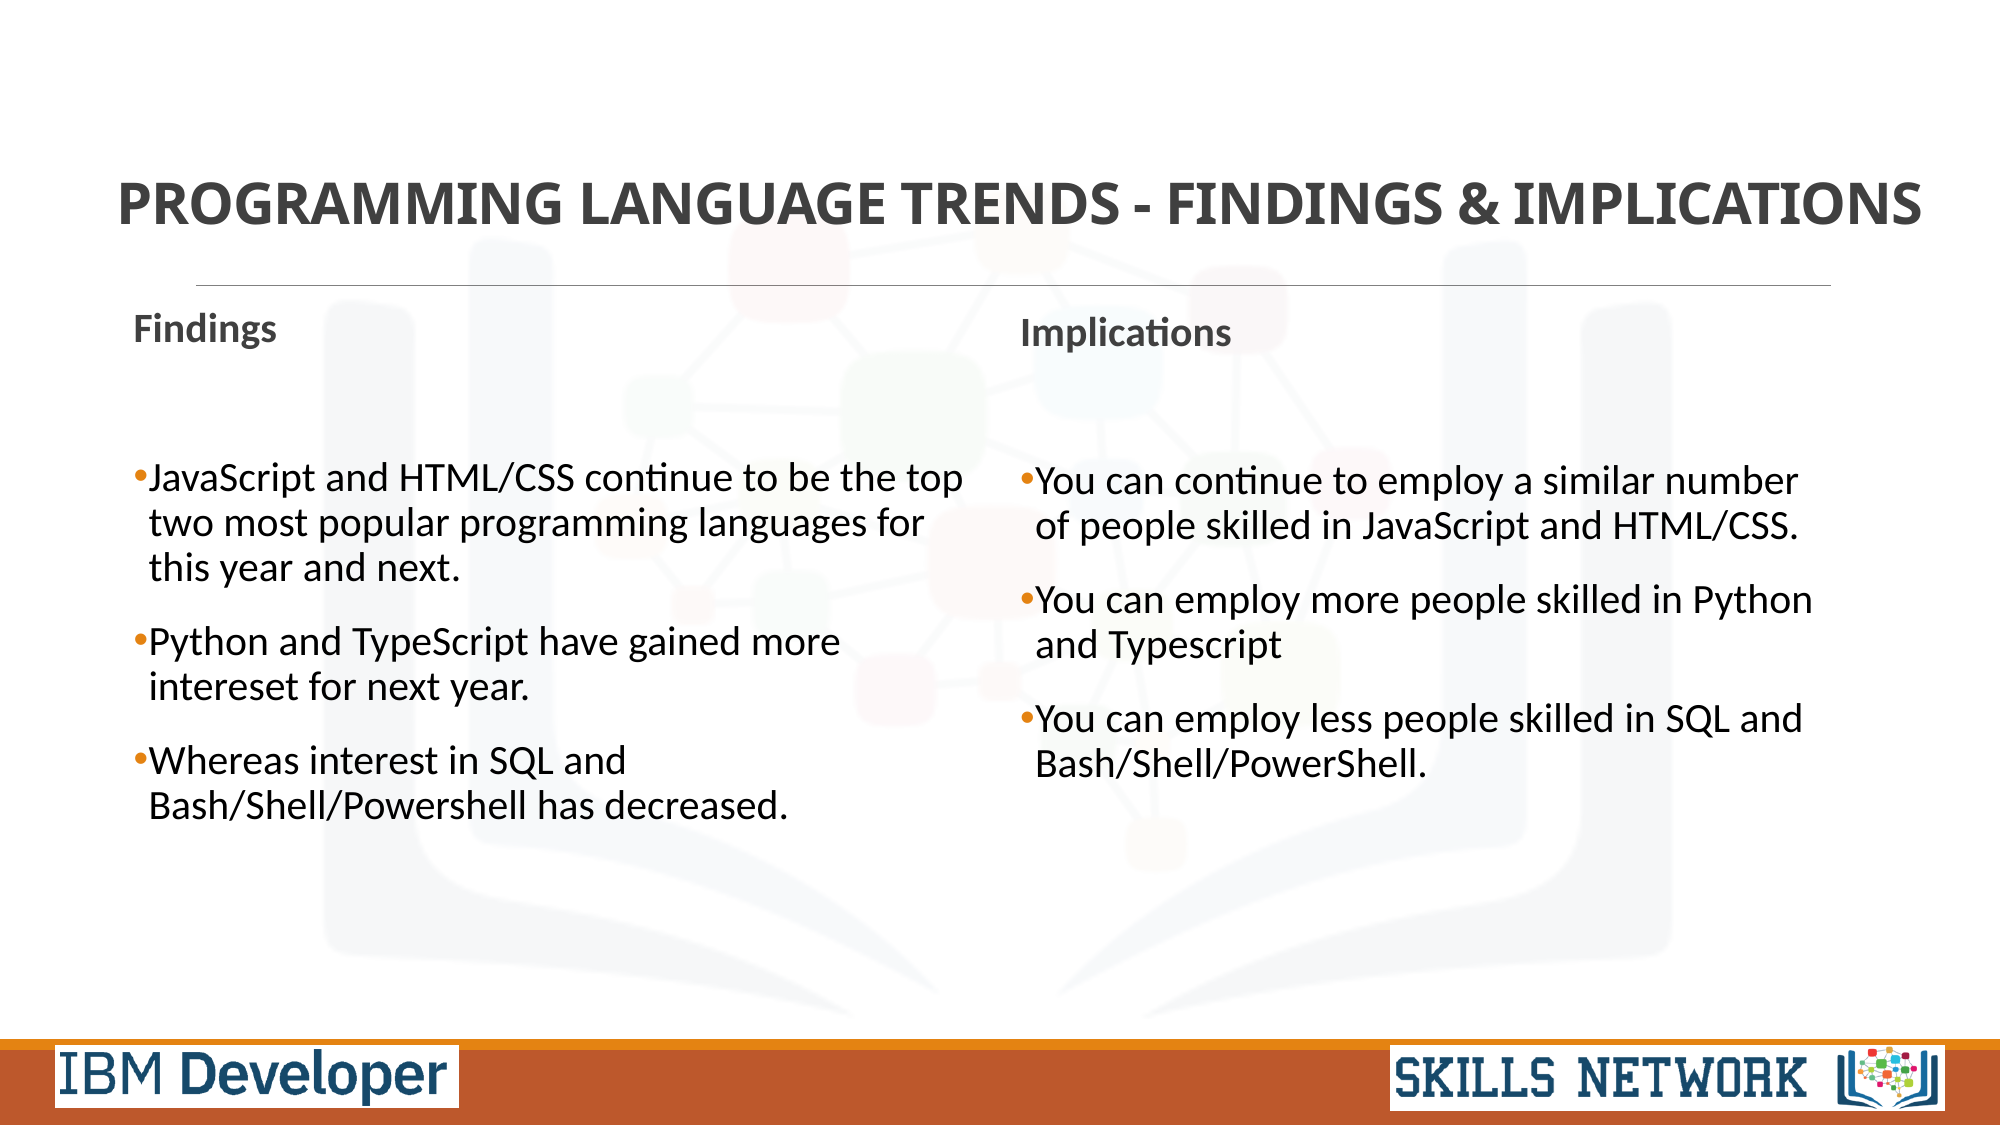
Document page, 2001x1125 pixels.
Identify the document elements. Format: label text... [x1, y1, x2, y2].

picture [1390, 1045, 1945, 1111]
list Implications You can continue to employ a similar number of people skilled in JavaScript and HTML/CSS. You can employ more people skilled in Python and Typescript You can employ less people skilled in SQL and Bash/Shell/PowerShell. [1020, 302, 1830, 963]
picture [55, 1045, 459, 1108]
list Findings JavaScript and HTML/CSS continue to be the top two most popular programming languages for this year and next. Python and TypeScript have gained more intereset for next year. Whereas interest in SQL and Bash/Shell/Powershell has decreased. [133, 299, 984, 1014]
title PROGRAMMING LANGUAGE TRENDS - FINDINGS & IMPLICATIONS [62, 119, 1978, 244]
